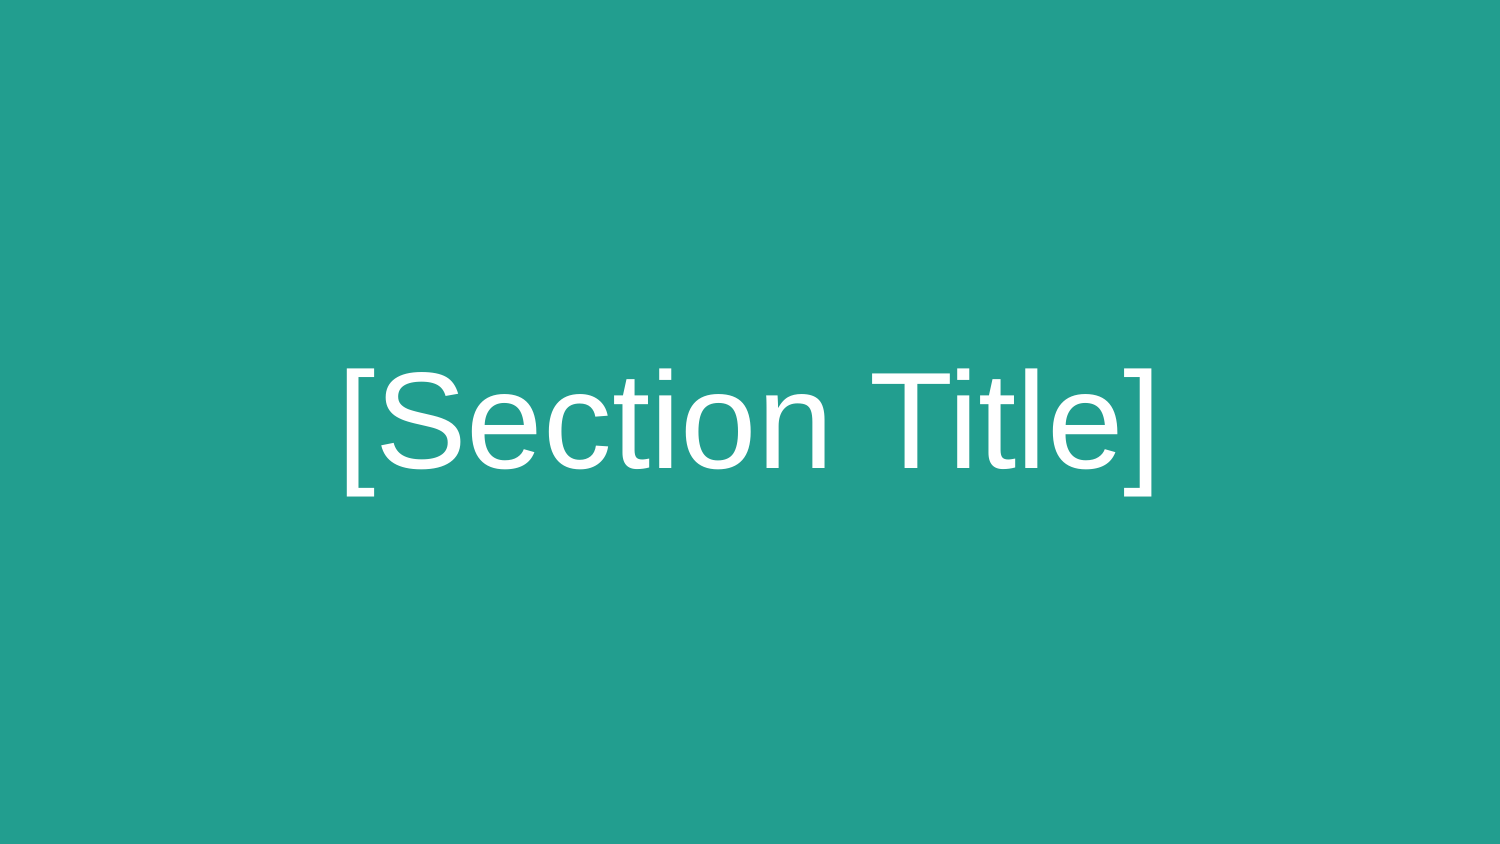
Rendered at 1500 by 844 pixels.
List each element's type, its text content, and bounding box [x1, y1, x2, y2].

title [Section Title] [261, 332, 1239, 512]
